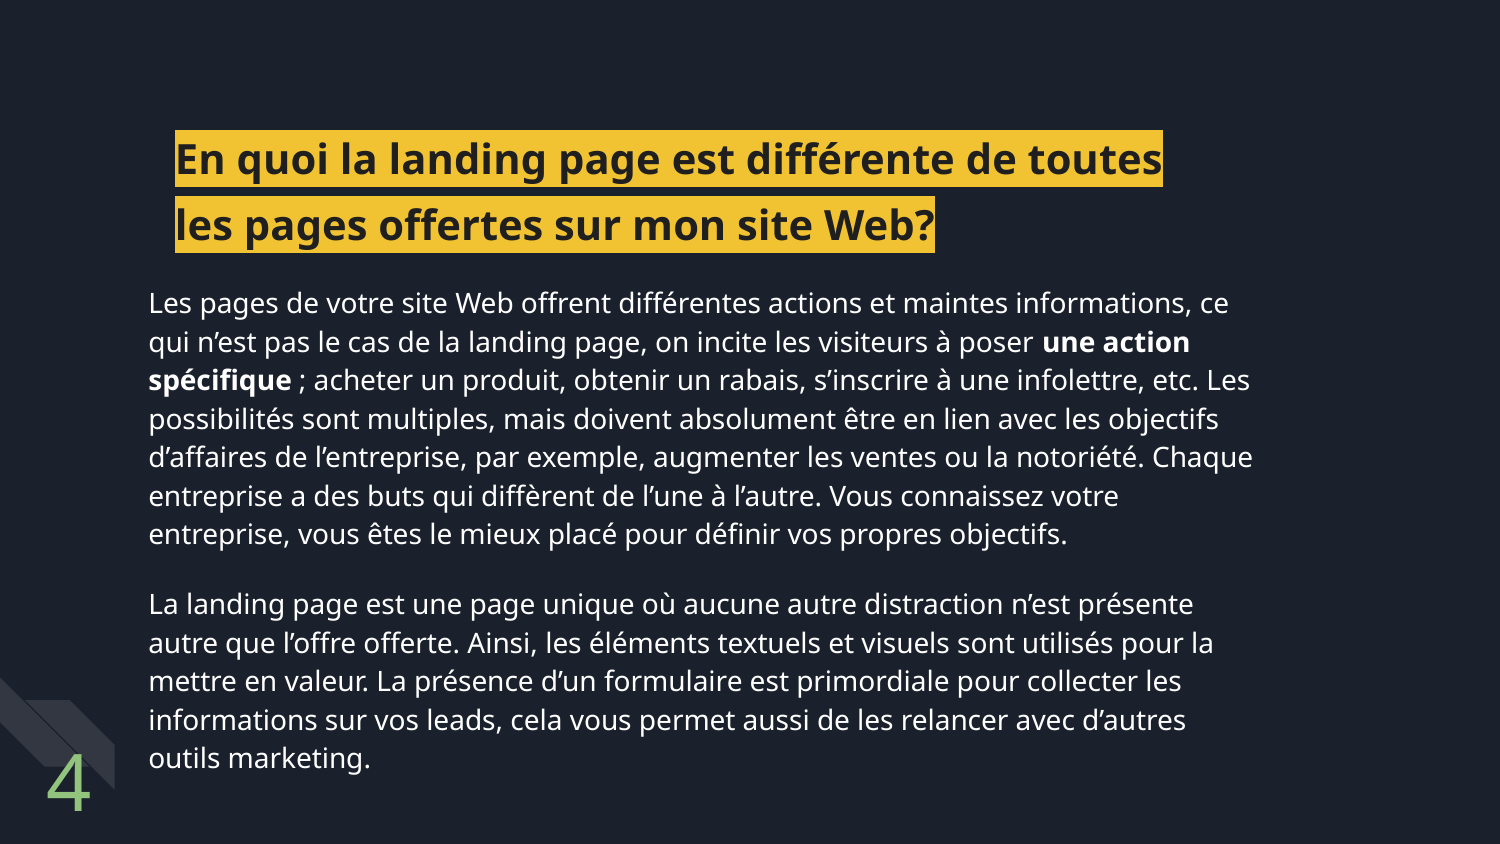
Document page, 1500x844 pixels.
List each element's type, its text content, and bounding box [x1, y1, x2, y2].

list Les pages de votre site Web offrent différentes actions et maintes informations, ce qui n’est pas le cas de la landing page, on incite les visiteurs à poser une action spécifique ; acheter un produit, obtenir un rabais, s’inscrire à une infolettre, etc. Les possibilités sont multiples, mais doivent absolument être en lien avec les objectifs d’affaires de l’entreprise, par exemple, augmenter les ventes ou la notoriété. Chaque entreprise a des buts qui diffèrent de l’une à l’autre. Vous connaissez votre entreprise, vous êtes le mieux placé pour définir vos propres objectifs. La landing page est une page unique où aucune autre distraction n’est présente autre que l’offre offerte. Ainsi, les éléments textuels et visuels sont utilisés pour la mettre en valeur. La présence d’un formulaire est primordiale pour collecter les informations sur vos leads, cela vous permet aussi de les relancer avec d’autres outils marketing. [133, 265, 1272, 793]
text_box 4 [31, 717, 524, 843]
text_box En quoi la landing page est différente de toutes les pages offertes sur mon site Web? [160, 101, 1210, 337]
